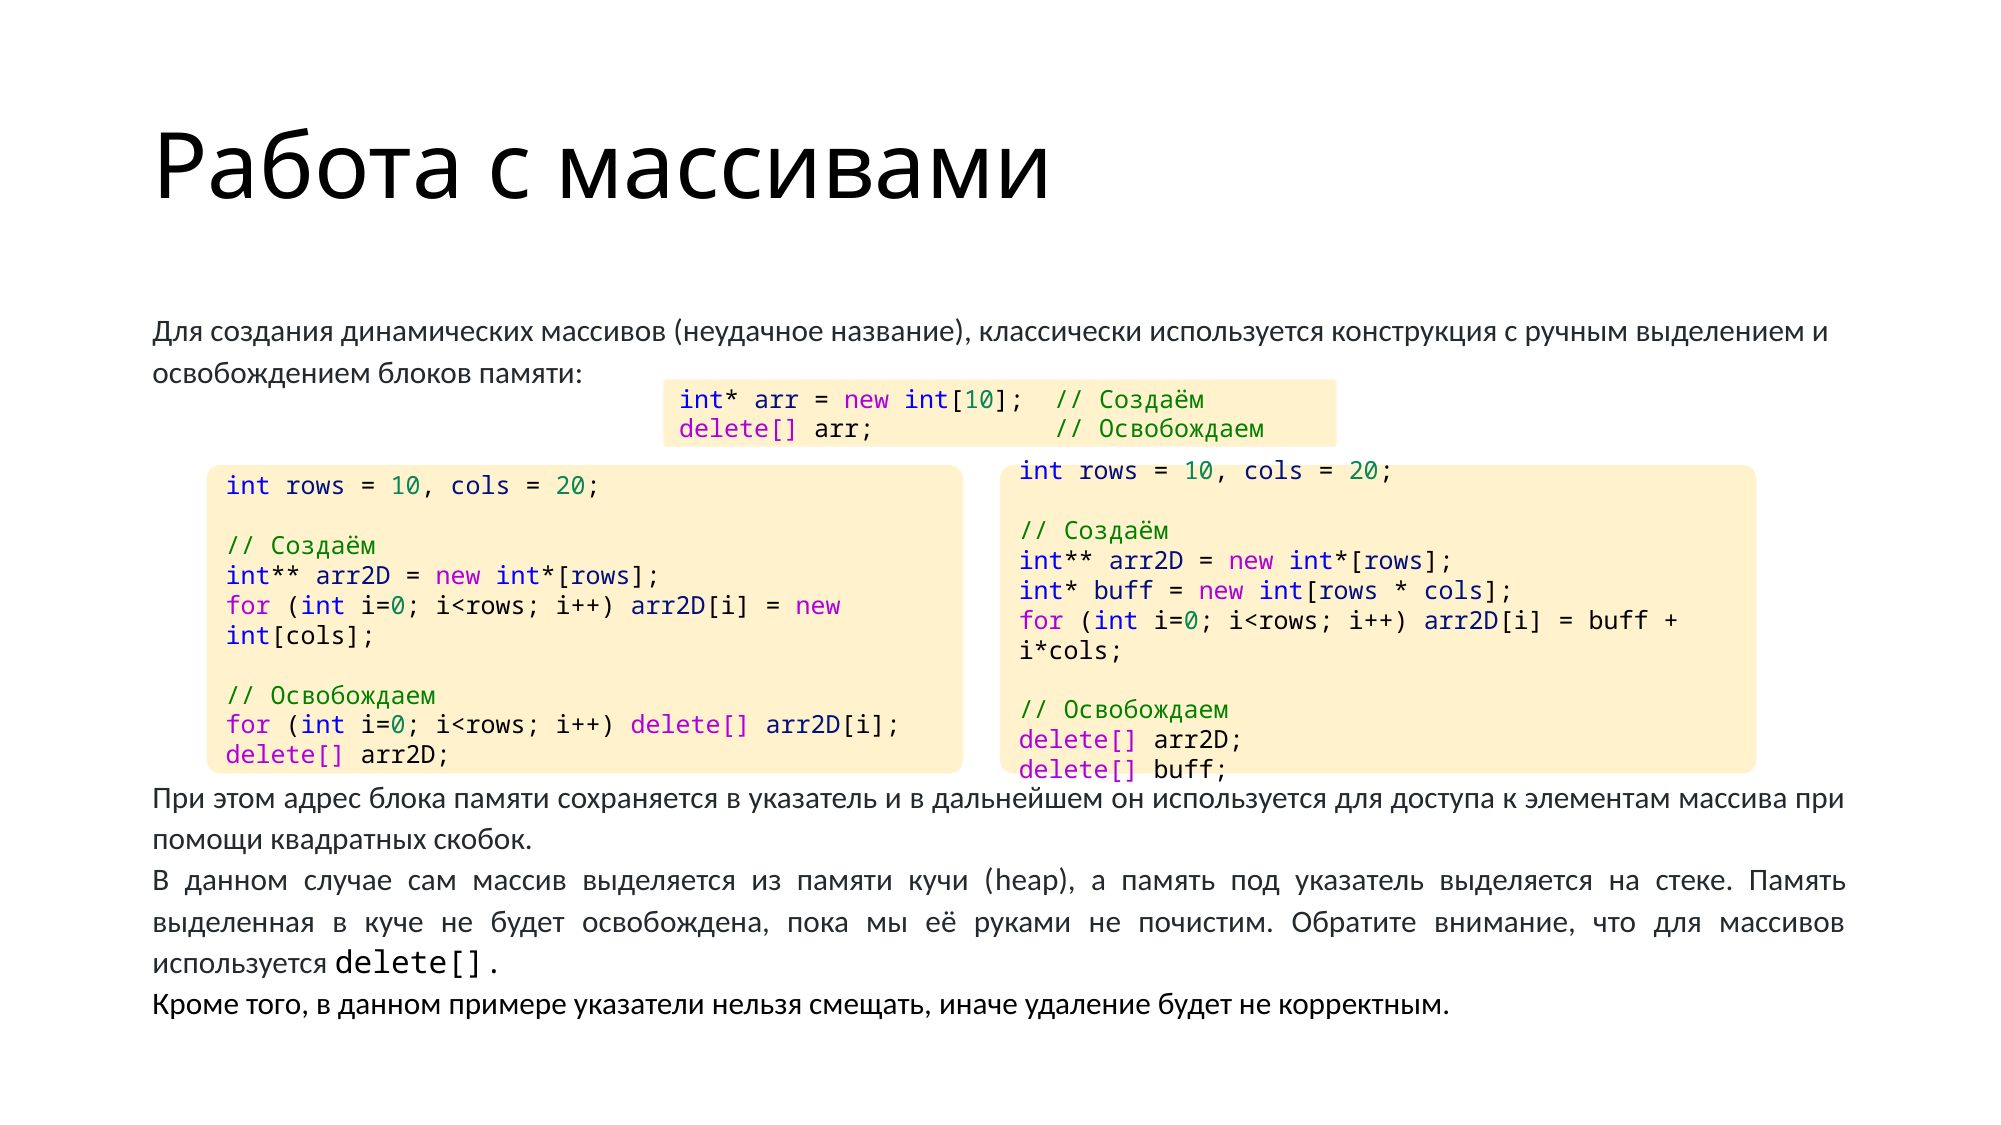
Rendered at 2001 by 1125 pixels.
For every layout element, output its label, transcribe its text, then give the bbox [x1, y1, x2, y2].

list Для создания динамических массивов (неудачное название), классически используется конструкция с ручным выделением и освобождением блоков памяти: При этом адрес блока памяти сохраняется в указатель и в дальнейшем он используется для доступа к элементам массива при помощи квадратных скобок. В данном случае сам массив выделяется из памяти кучи (heap), а память под указатель выделяется на стеке. Память выделенная в куче не будет освобождена, пока мы её руками не почистим. Обратите внимание, что для массивов используется delete[]. Кроме того, в данном примере указатели нельзя смещать, иначе удаление будет не корректным. [137, 299, 1863, 1014]
title Работа с массивами [137, 59, 1863, 278]
text_box int rows = 10, cols = 20; // Создаём int** arr2D = new int*[rows]; for (int i=0; i<rows; i++) arr2D[i] = new int[cols]; // Освобождаем for (int i=0; i<rows; i++) delete[] arr2D[i]; delete[] arr2D; [205, 463, 965, 775]
text_box int* arr = new int[10]; // Создаём delete[] arr; // Освобождаем [662, 378, 1338, 448]
text_box int rows = 10, cols = 20; // Создаём int** arr2D = new int*[rows]; int* buff = new int[rows * cols]; for (int i=0; i<rows; i++) arr2D[i] = buff + i*cols; // Освобождаем delete[] arr2D; delete[] buff; [998, 463, 1758, 775]
